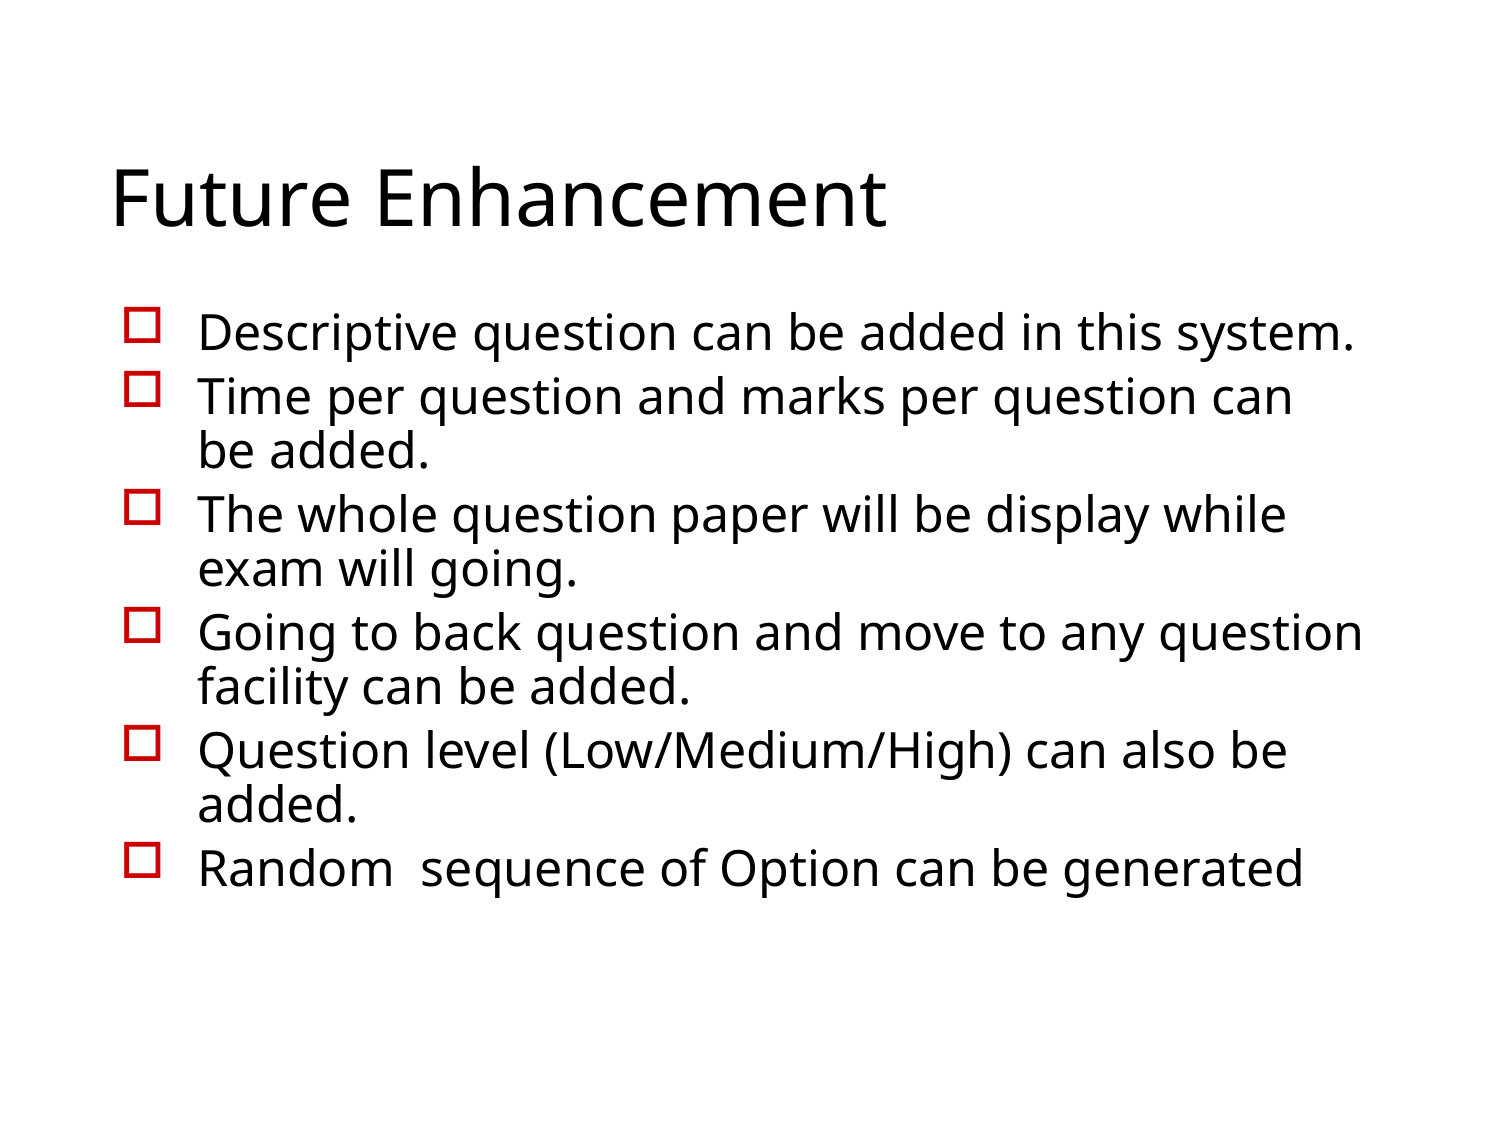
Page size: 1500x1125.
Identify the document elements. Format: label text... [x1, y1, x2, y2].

list Descriptive question can be added in this system. Time per question and marks per question can be added. The whole question paper will be display while exam will going. Going to back question and move to any question facility can be added. Question level (Low/Medium/High) can also be added. Random sequence of Option can be generated [105, 299, 1382, 960]
title Future Enhancement [94, 50, 1407, 250]
